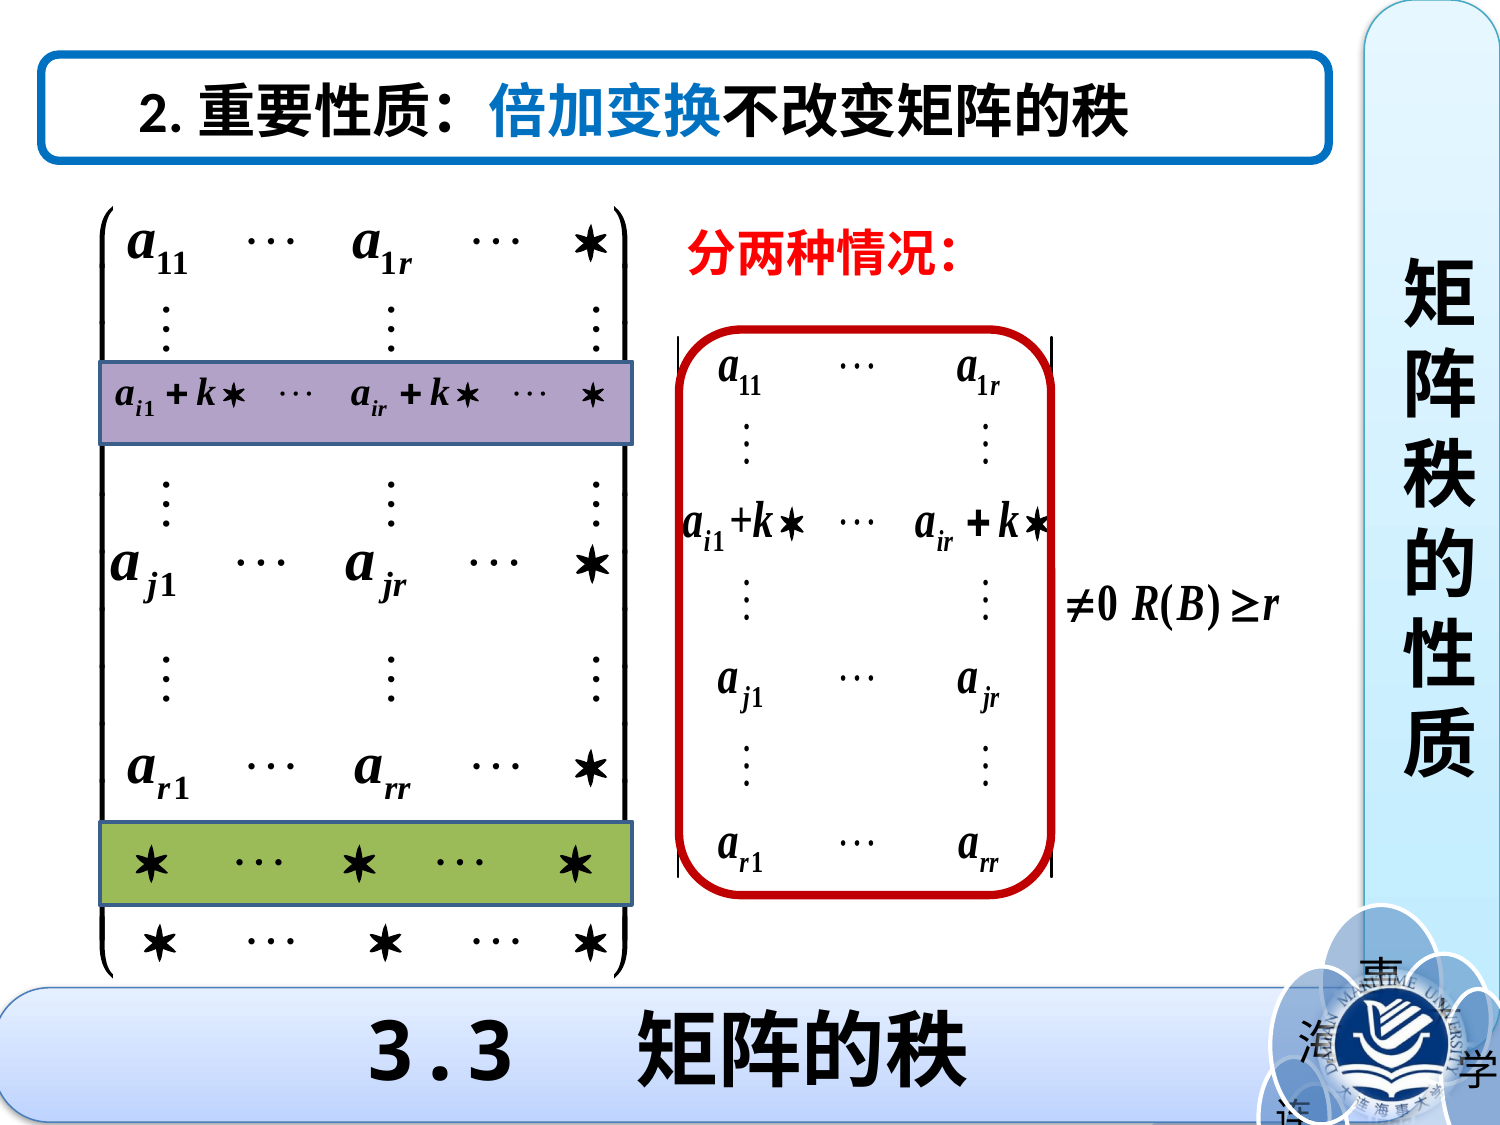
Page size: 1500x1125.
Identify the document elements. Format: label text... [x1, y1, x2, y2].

title 3.3 矩阵的秩 [29, 999, 1305, 1094]
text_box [100, 361, 633, 445]
subtitle 矩阵秩的性质 [1387, 28, 1471, 917]
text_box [40, 54, 1329, 198]
picture [1310, 960, 1481, 1114]
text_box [93, 203, 639, 981]
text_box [100, 822, 633, 906]
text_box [100, 526, 633, 610]
text_box 分两种情况： [672, 214, 1002, 290]
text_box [672, 329, 1286, 896]
